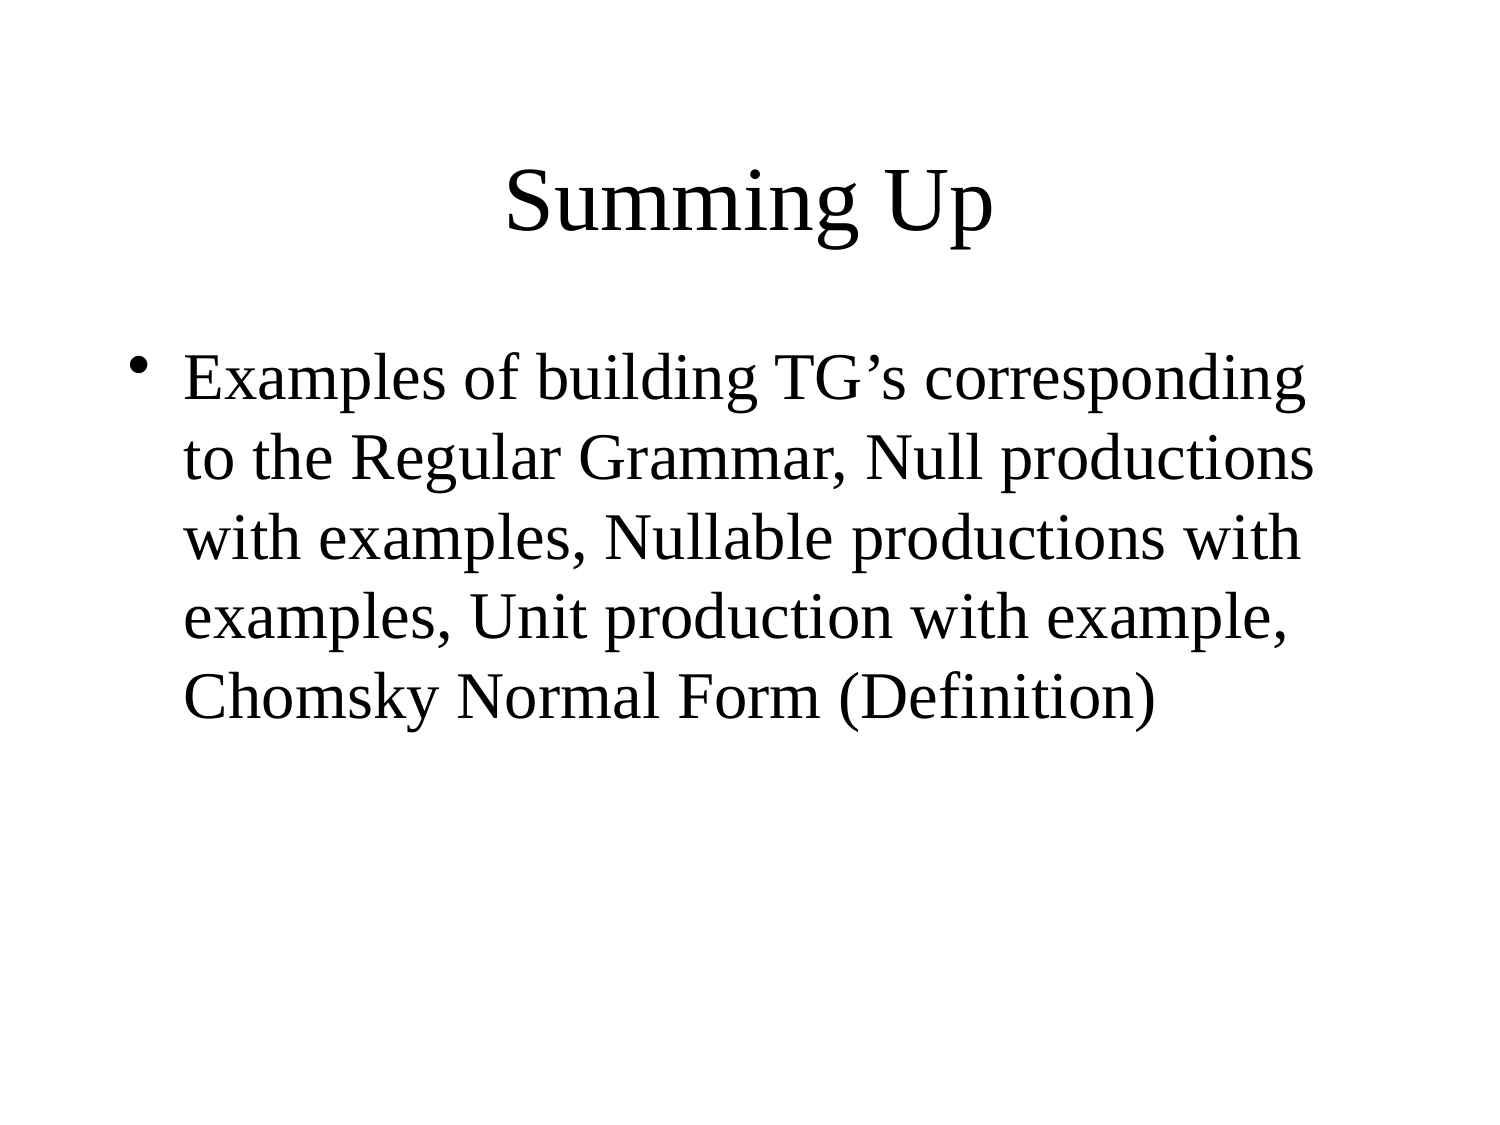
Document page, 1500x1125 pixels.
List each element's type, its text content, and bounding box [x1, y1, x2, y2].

list Examples of building TG’s corresponding to the Regular Grammar, Null productions with examples, Nullable productions with examples, Unit production with example, Chomsky Normal Form (Definition) [112, 324, 1388, 1000]
title Summing Up [112, 99, 1388, 288]
